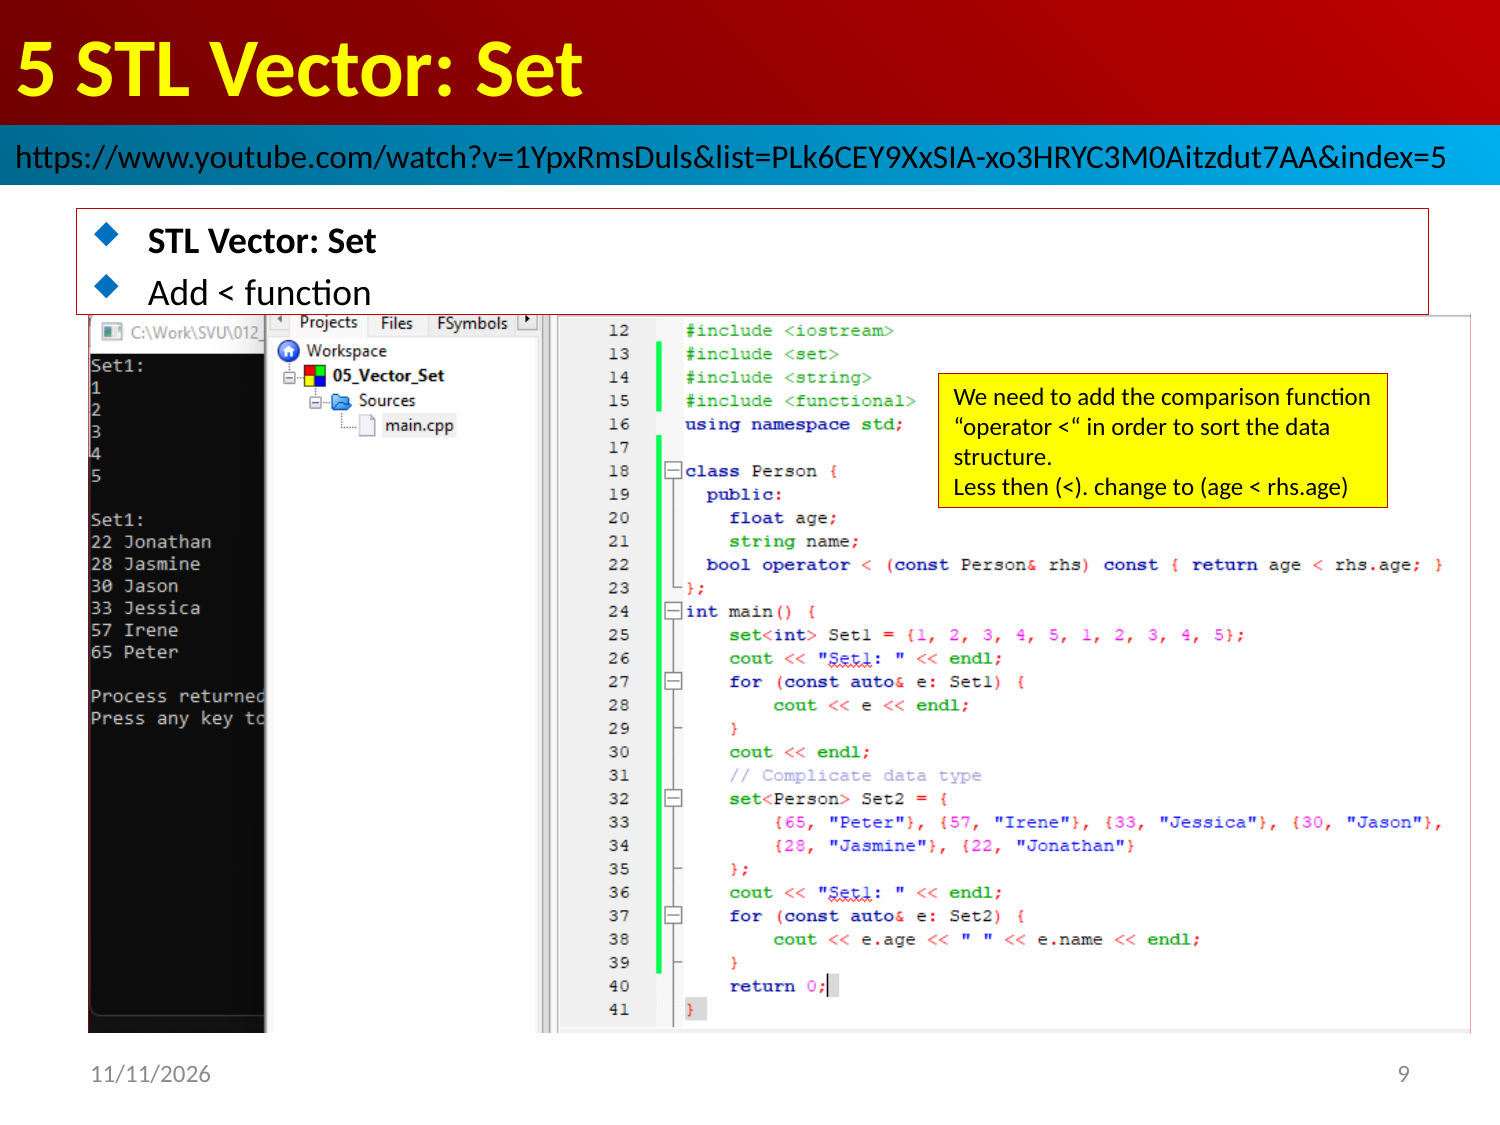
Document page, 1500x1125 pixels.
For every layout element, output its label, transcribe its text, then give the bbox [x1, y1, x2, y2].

text_box https://www.youtube.com/watch?v=1YpxRmsDuls&list=PLk6CEY9XxSIA-xo3HRYC3M0Aitzdut7AA&index=5 [0, 125, 1500, 185]
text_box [88, 314, 1471, 1033]
subtitle STL Vector: Set Add < function [76, 208, 1429, 315]
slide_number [75, 1042, 425, 1103]
title 5 STL Vector: Set [0, 0, 1500, 125]
slide_number 9 [1074, 1042, 1425, 1103]
